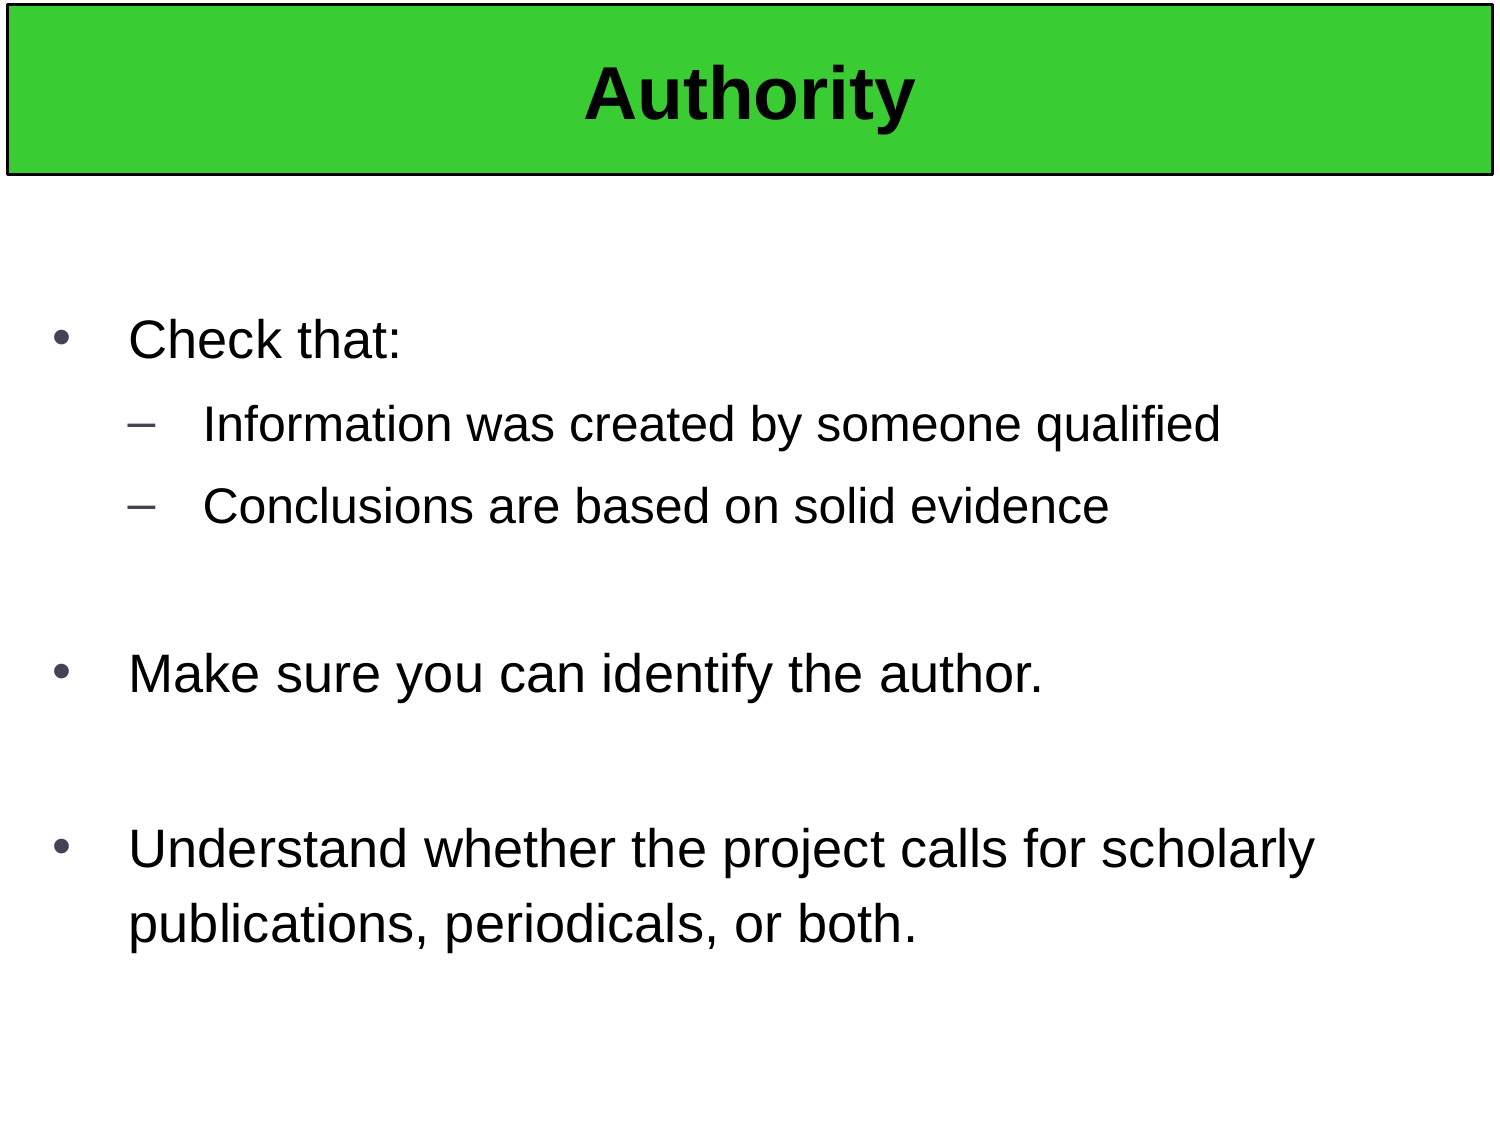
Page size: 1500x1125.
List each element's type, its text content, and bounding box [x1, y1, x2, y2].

title Authority [7, 4, 1493, 175]
list Check that: Information was created by someone qualified Conclusions are based on solid evidence Make sure you can identify the author. Understand whether the project calls for scholarly publications, periodicals, or both. [37, 287, 1475, 981]
